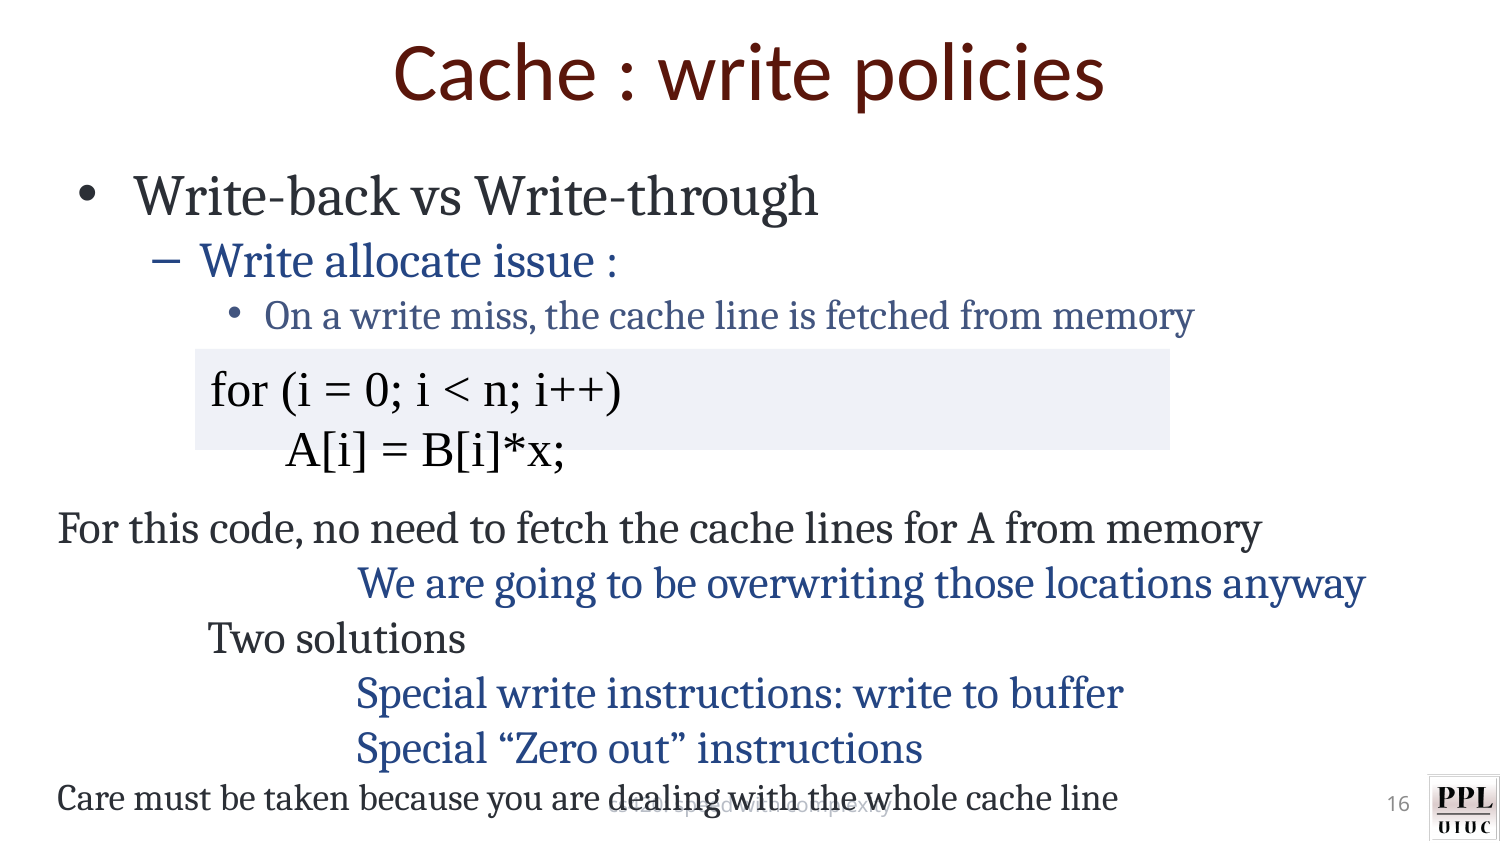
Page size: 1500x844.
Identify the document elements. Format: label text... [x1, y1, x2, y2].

text_box For this code, no need to fetch the cache lines for A from memory We are going to be overwriting those locations anyway Two solutions Special write instructions: write to buffer Special “Zero out” instructions Care must be taken because you are dealing with the whole cache line [42, 145, 1458, 743]
text_box cs420: speed with complexity [512, 782, 988, 827]
picture [1425, 774, 1500, 844]
text_box 16 [1074, 782, 1425, 827]
text_box Cache : write policies [75, 18, 1425, 117]
